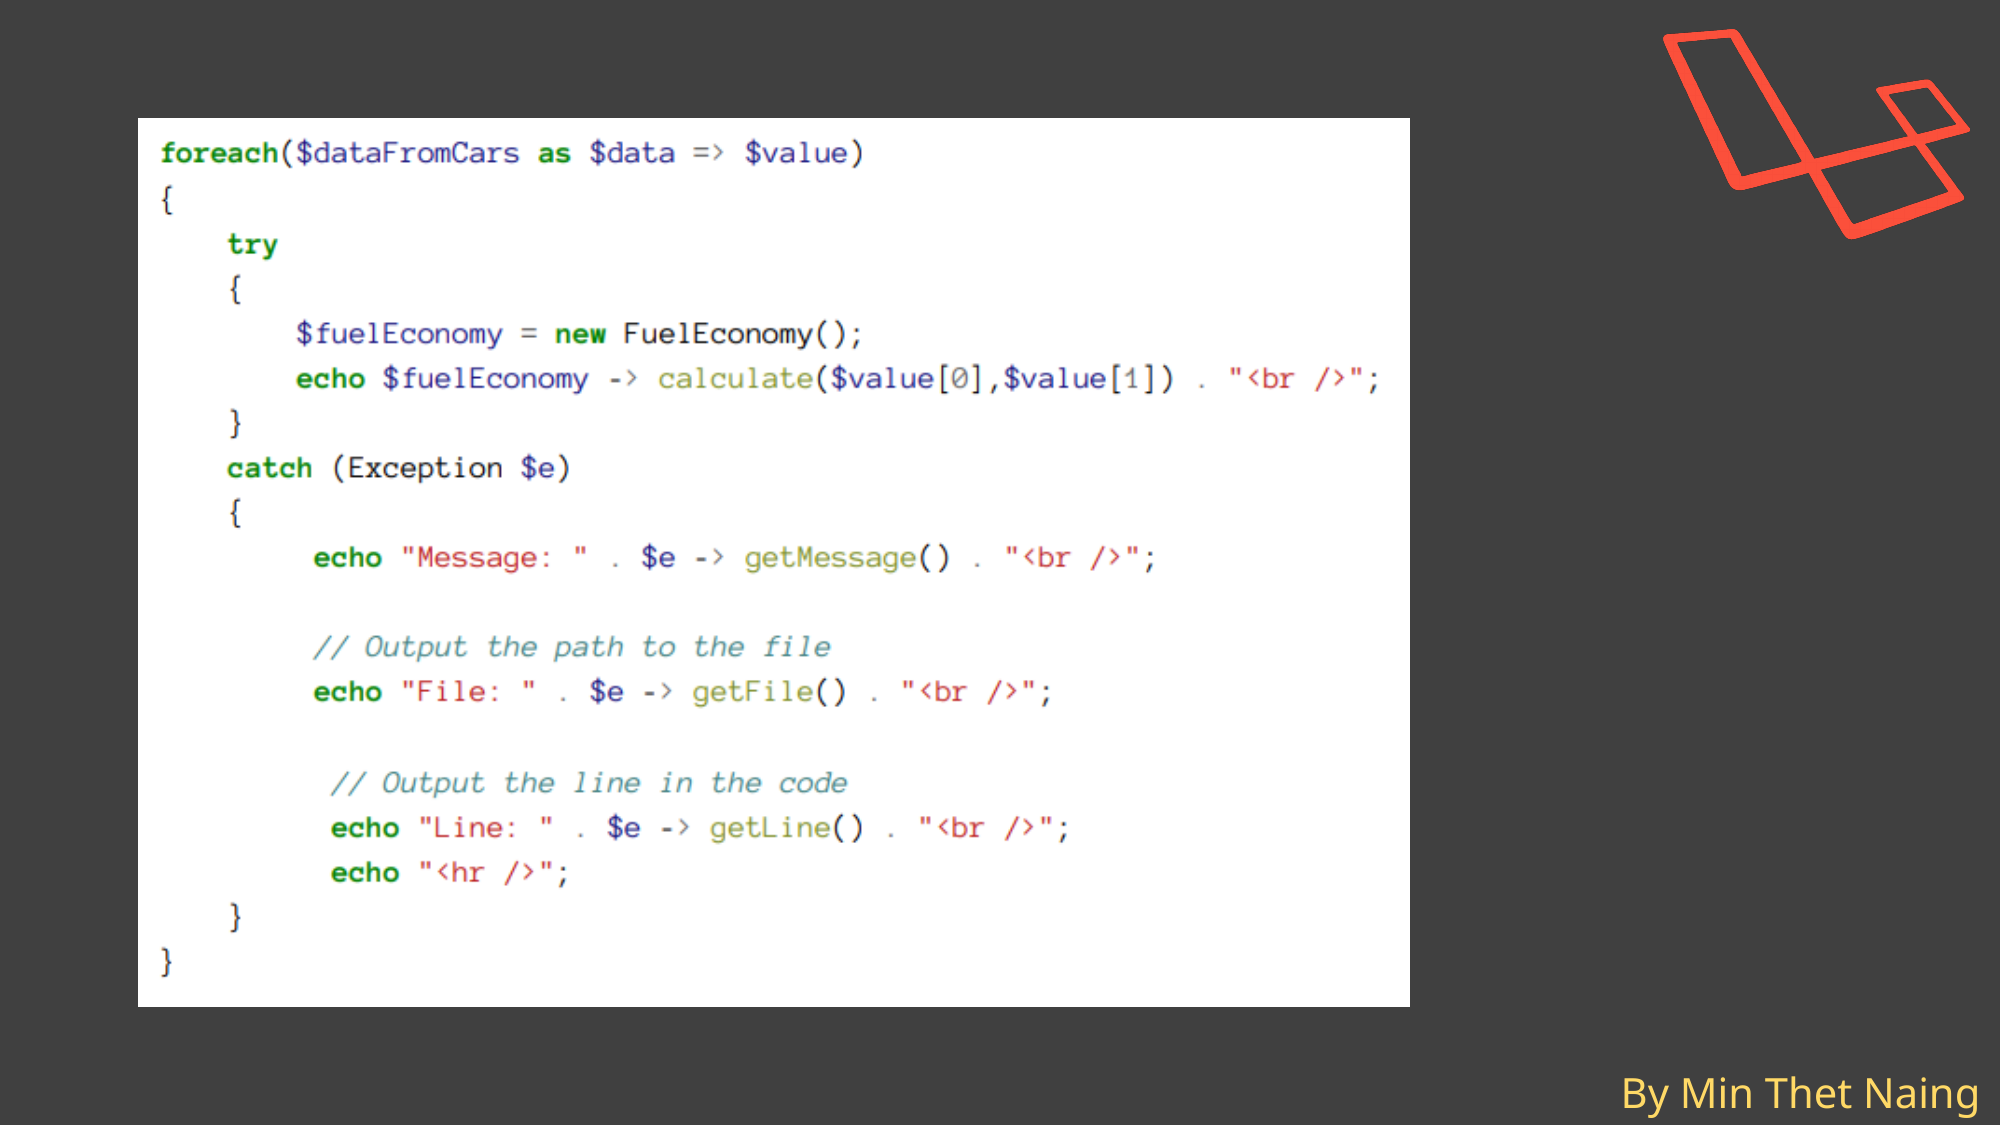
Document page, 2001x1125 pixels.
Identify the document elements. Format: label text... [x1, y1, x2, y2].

text_box By Min Thet Naing [1605, 1059, 1996, 1125]
picture [1663, 29, 1970, 241]
picture [138, 118, 1410, 1007]
